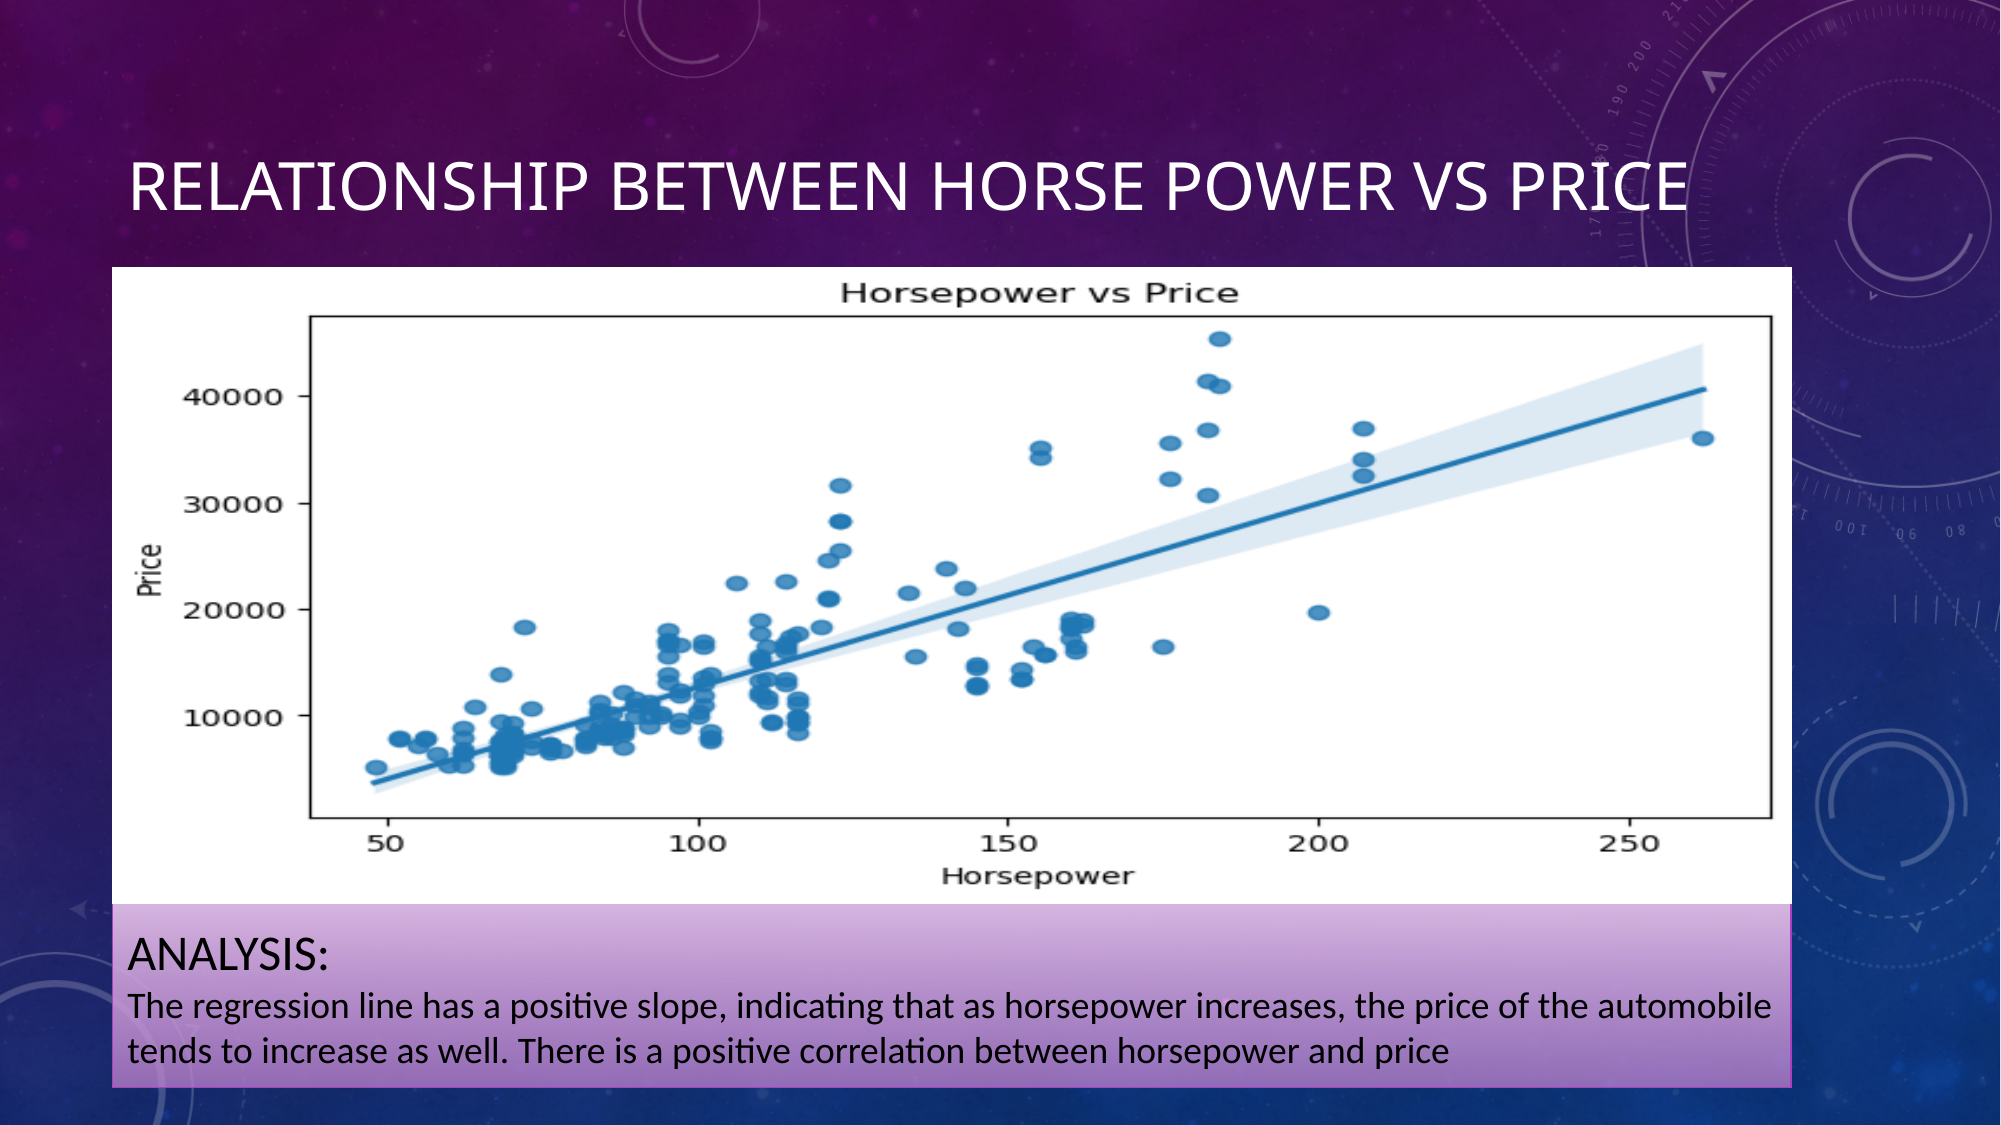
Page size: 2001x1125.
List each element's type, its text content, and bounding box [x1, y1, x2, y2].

text_box ANALYSIS: The regression line has a positive slope, indicating that as horsepower increases, the price of the automobile tends to increase as well. There is a positive correlation between horsepower and price [112, 915, 1792, 1088]
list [112, 267, 1792, 904]
picture [0, 0, 2001, 1125]
title Relationship between Horse Power vs Price [112, 99, 1775, 267]
